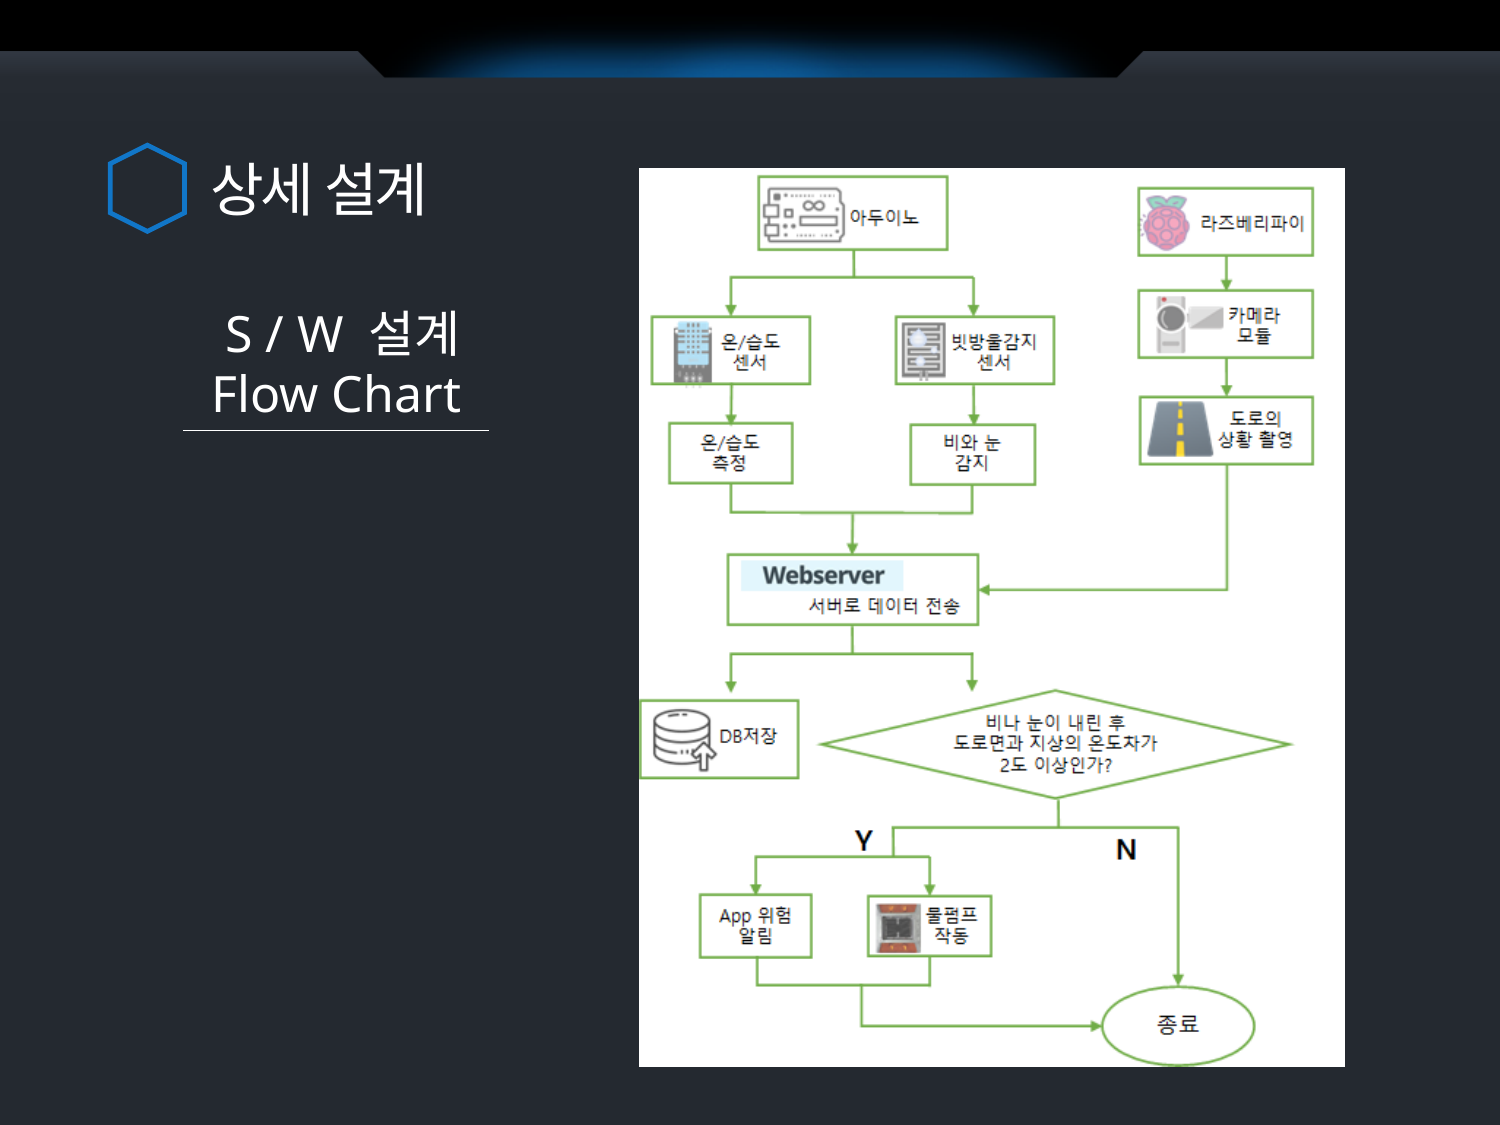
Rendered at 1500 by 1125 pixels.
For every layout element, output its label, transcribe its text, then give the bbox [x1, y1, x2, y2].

text_box 상세 설계 [195, 145, 443, 231]
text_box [0, 295, 639, 431]
picture [0, 0, 1500, 1125]
text_box [109, 143, 186, 233]
